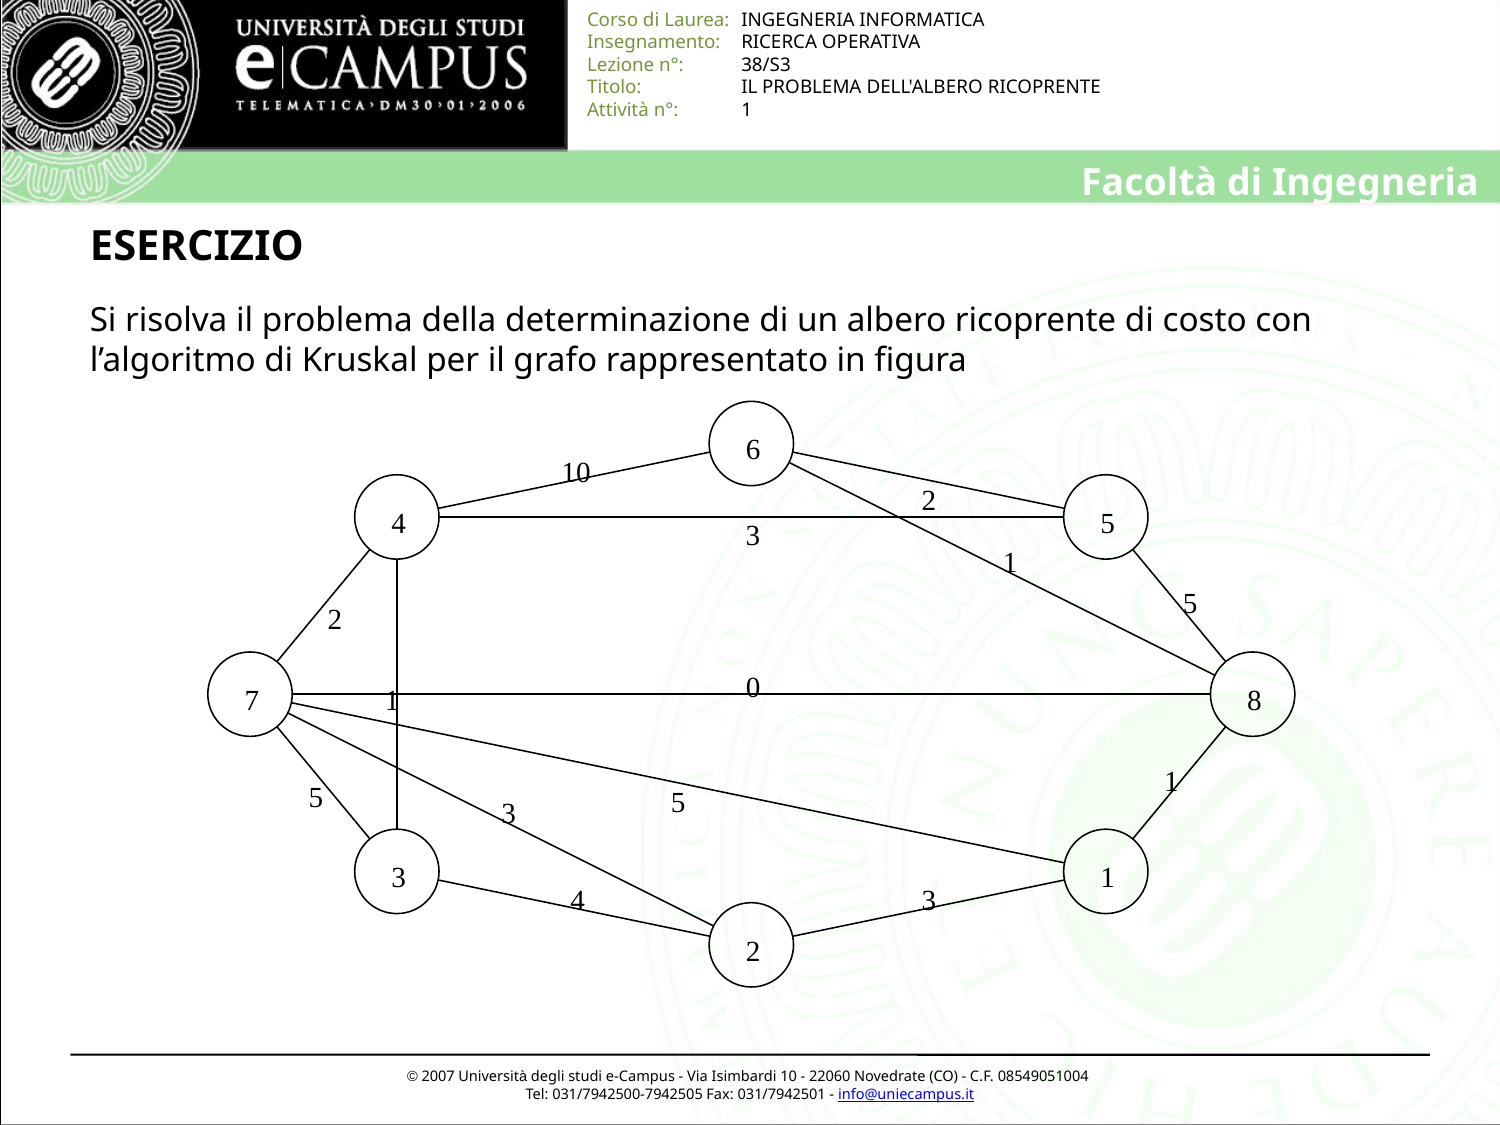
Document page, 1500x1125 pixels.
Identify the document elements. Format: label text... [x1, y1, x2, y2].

text_box Si risolva il problema della determinazione di un albero ricoprente di costo con l’algoritmo di Kruskal per il grafo rappresentato in figura [74, 290, 1425, 1003]
picture [0, 0, 1500, 1125]
title ESERCIZIO [74, 210, 1430, 282]
